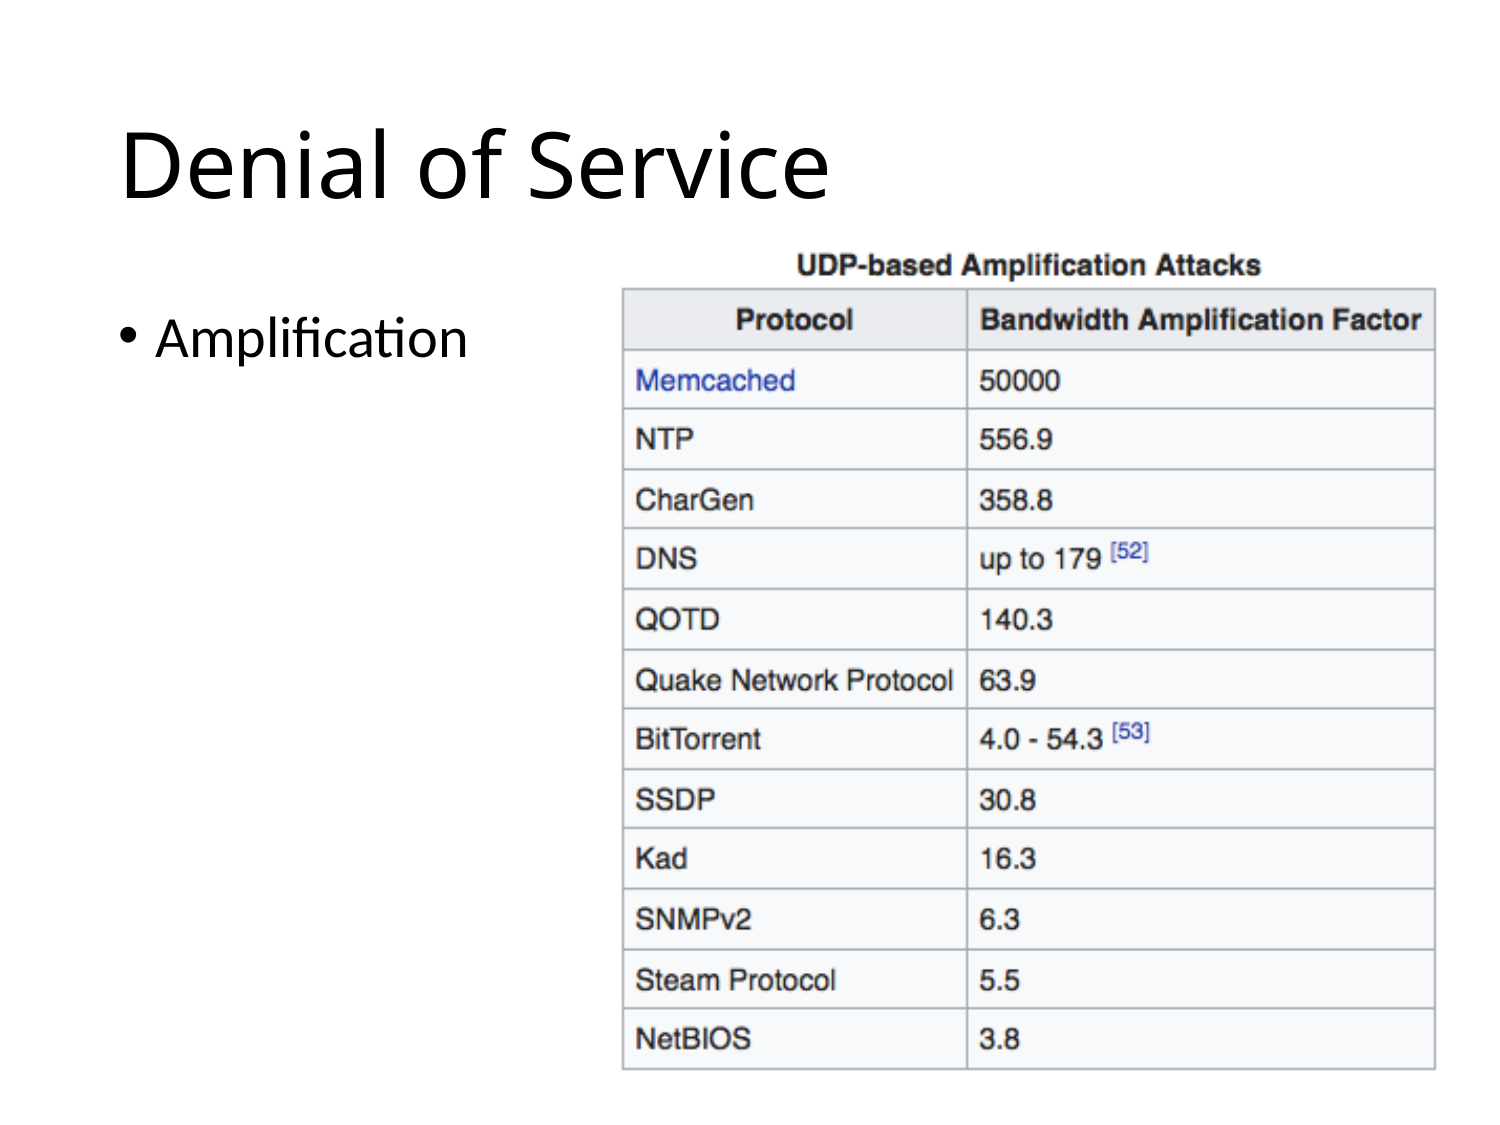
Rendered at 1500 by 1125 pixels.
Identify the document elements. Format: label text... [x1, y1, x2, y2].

picture [612, 234, 1445, 1079]
list Amplification [103, 299, 492, 1014]
title Denial of Service [103, 59, 1397, 278]
